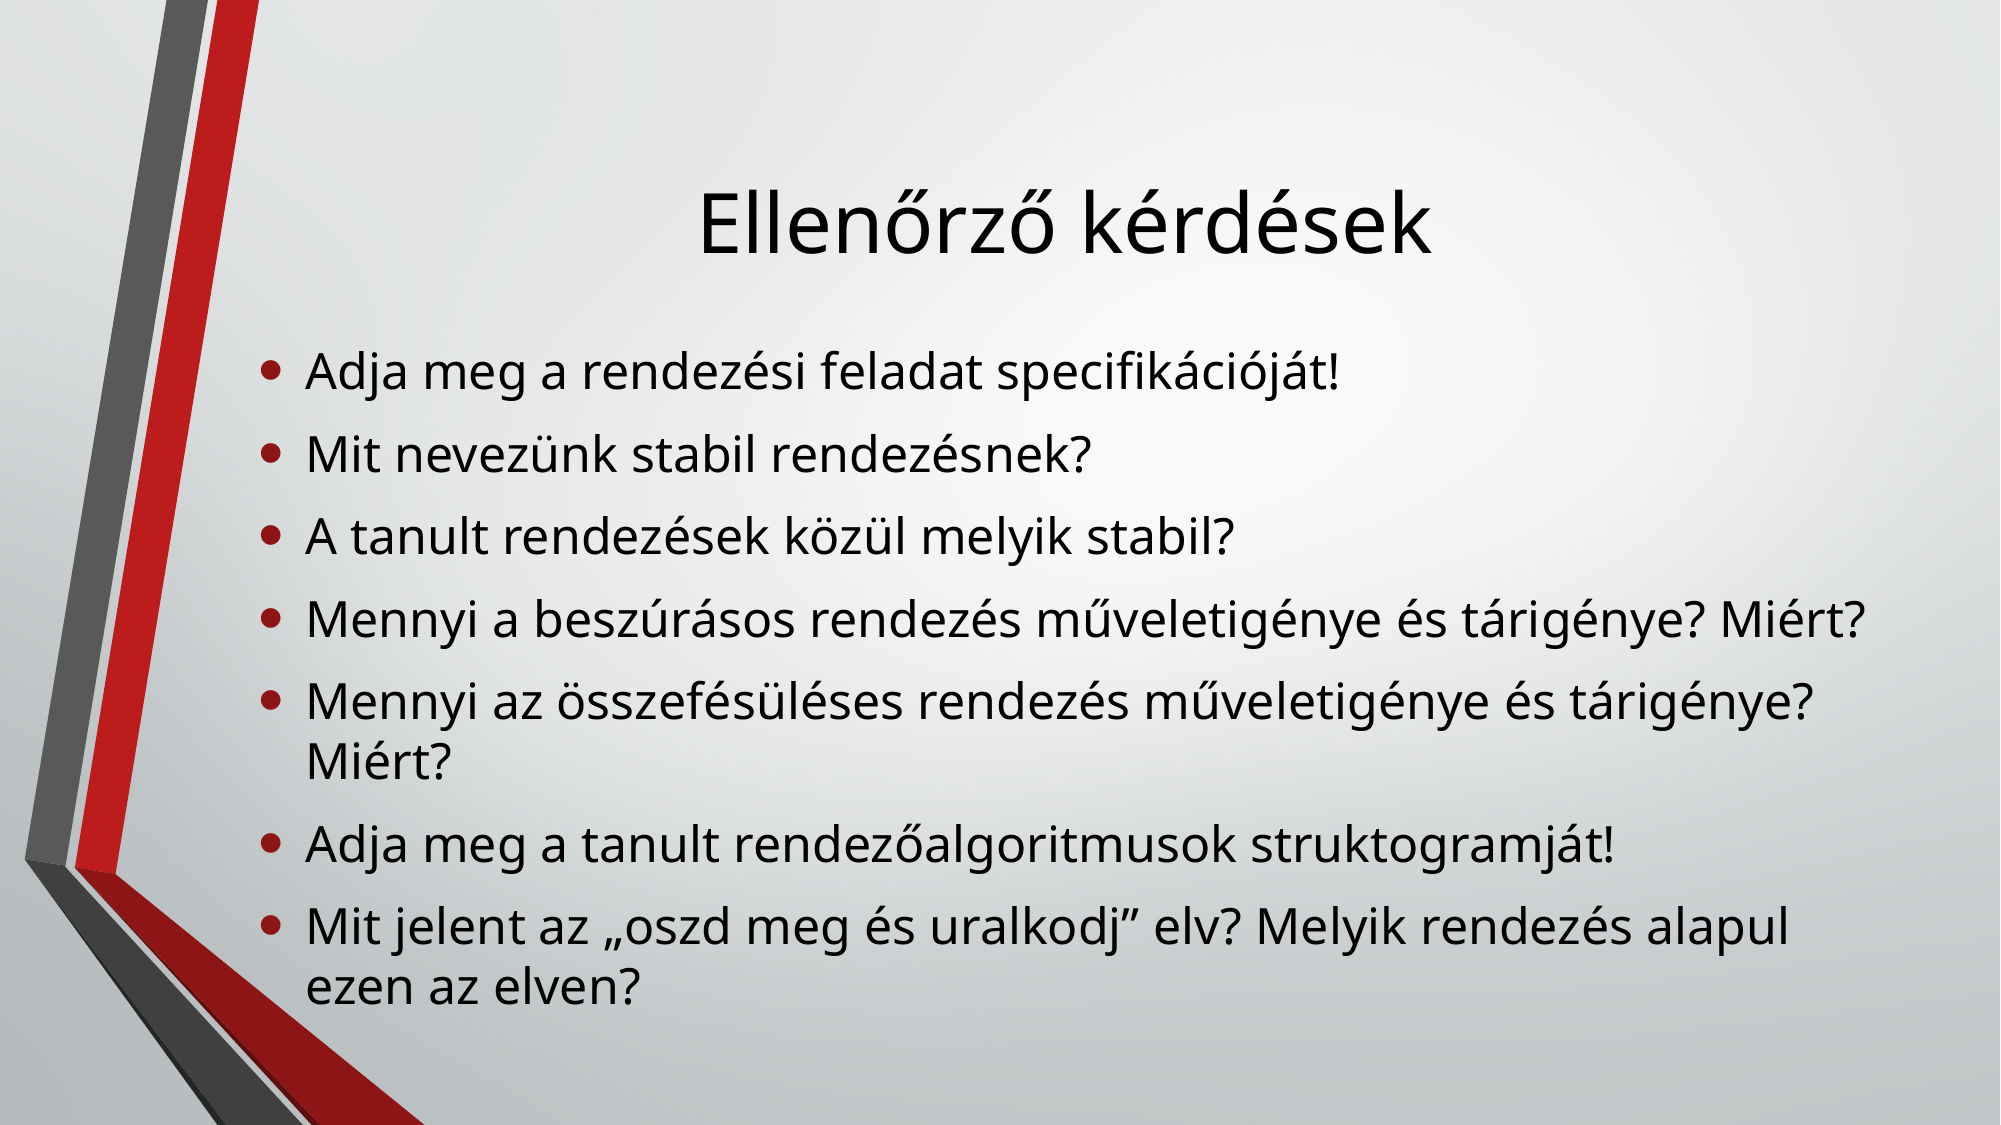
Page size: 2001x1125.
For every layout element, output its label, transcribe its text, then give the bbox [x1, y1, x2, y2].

title Ellenőrző kérdések [243, 112, 1887, 328]
list Adja meg a rendezési feladat specifikációját! Mit nevezünk stabil rendezésnek? A tanult rendezések közül melyik stabil? Mennyi a beszúrásos rendezés műveletigénye és tárigénye? Miért? Mennyi az összefésüléses rendezés műveletigénye és tárigénye? Miért? Adja meg a tanult rendezőalgoritmusok struktogramját! Mit jelent az „oszd meg és uralkodj” elv? Melyik rendezés alapul ezen az elven? [243, 341, 1915, 1013]
